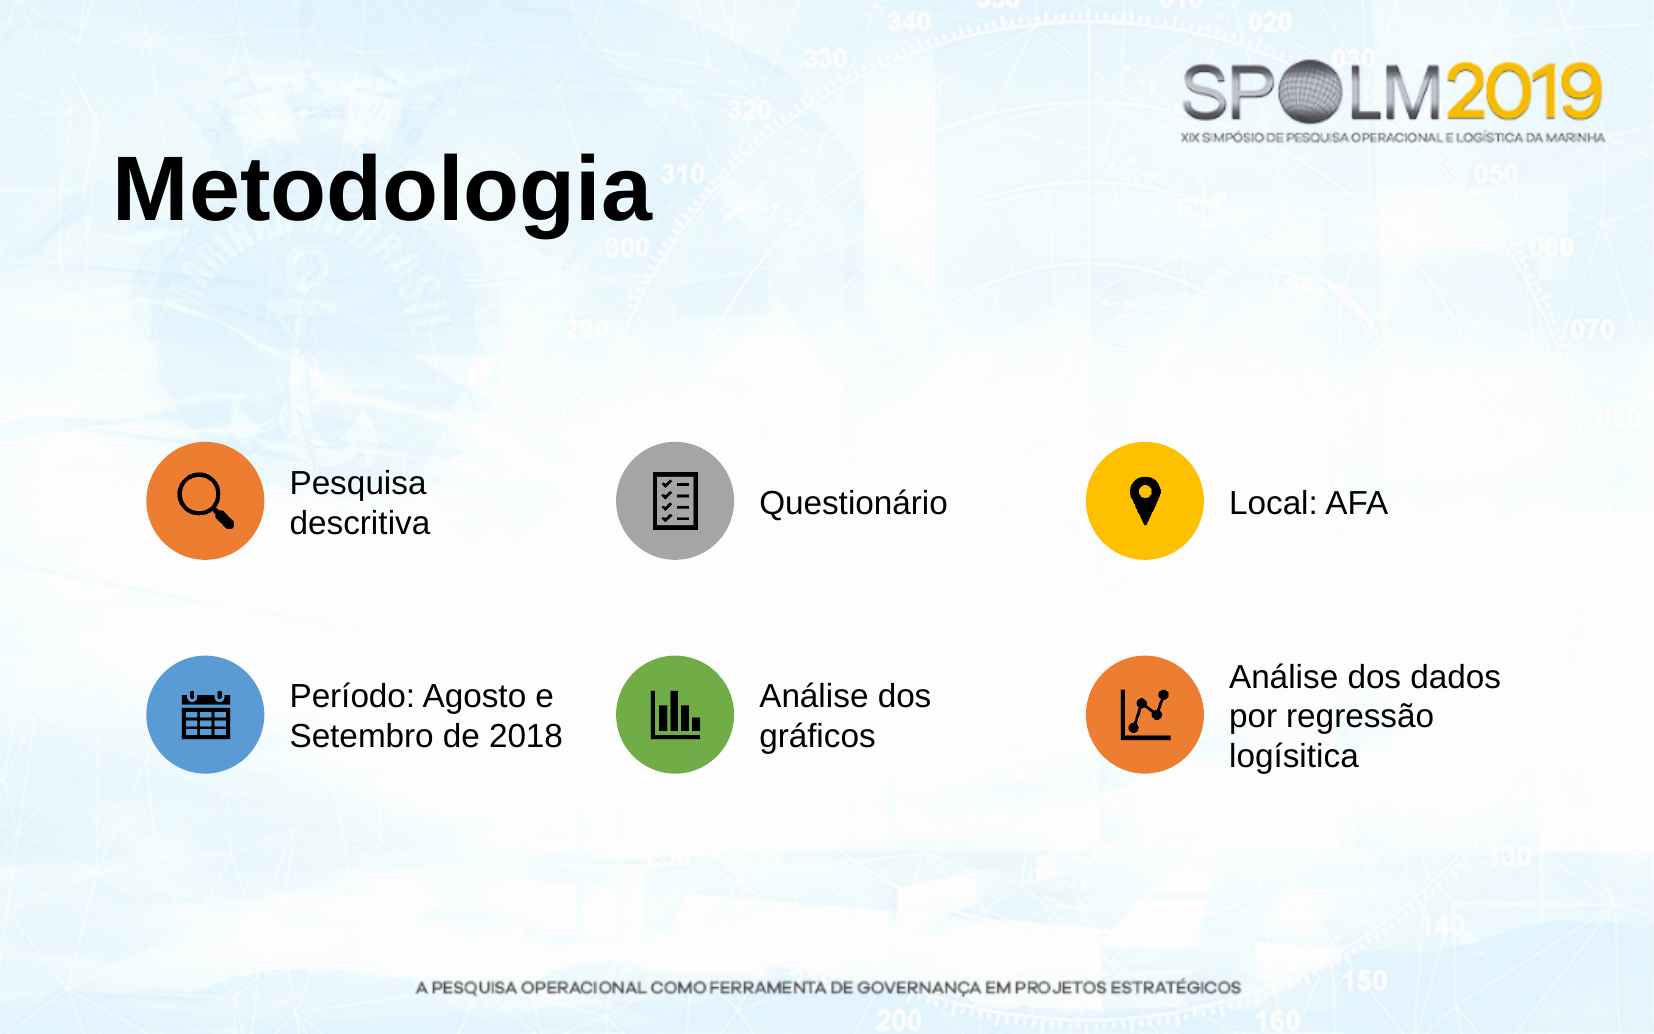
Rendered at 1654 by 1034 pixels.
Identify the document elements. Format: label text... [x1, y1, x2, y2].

title Metodologia [112, 101, 1540, 281]
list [113, 325, 1541, 890]
picture [0, 0, 1654, 1034]
